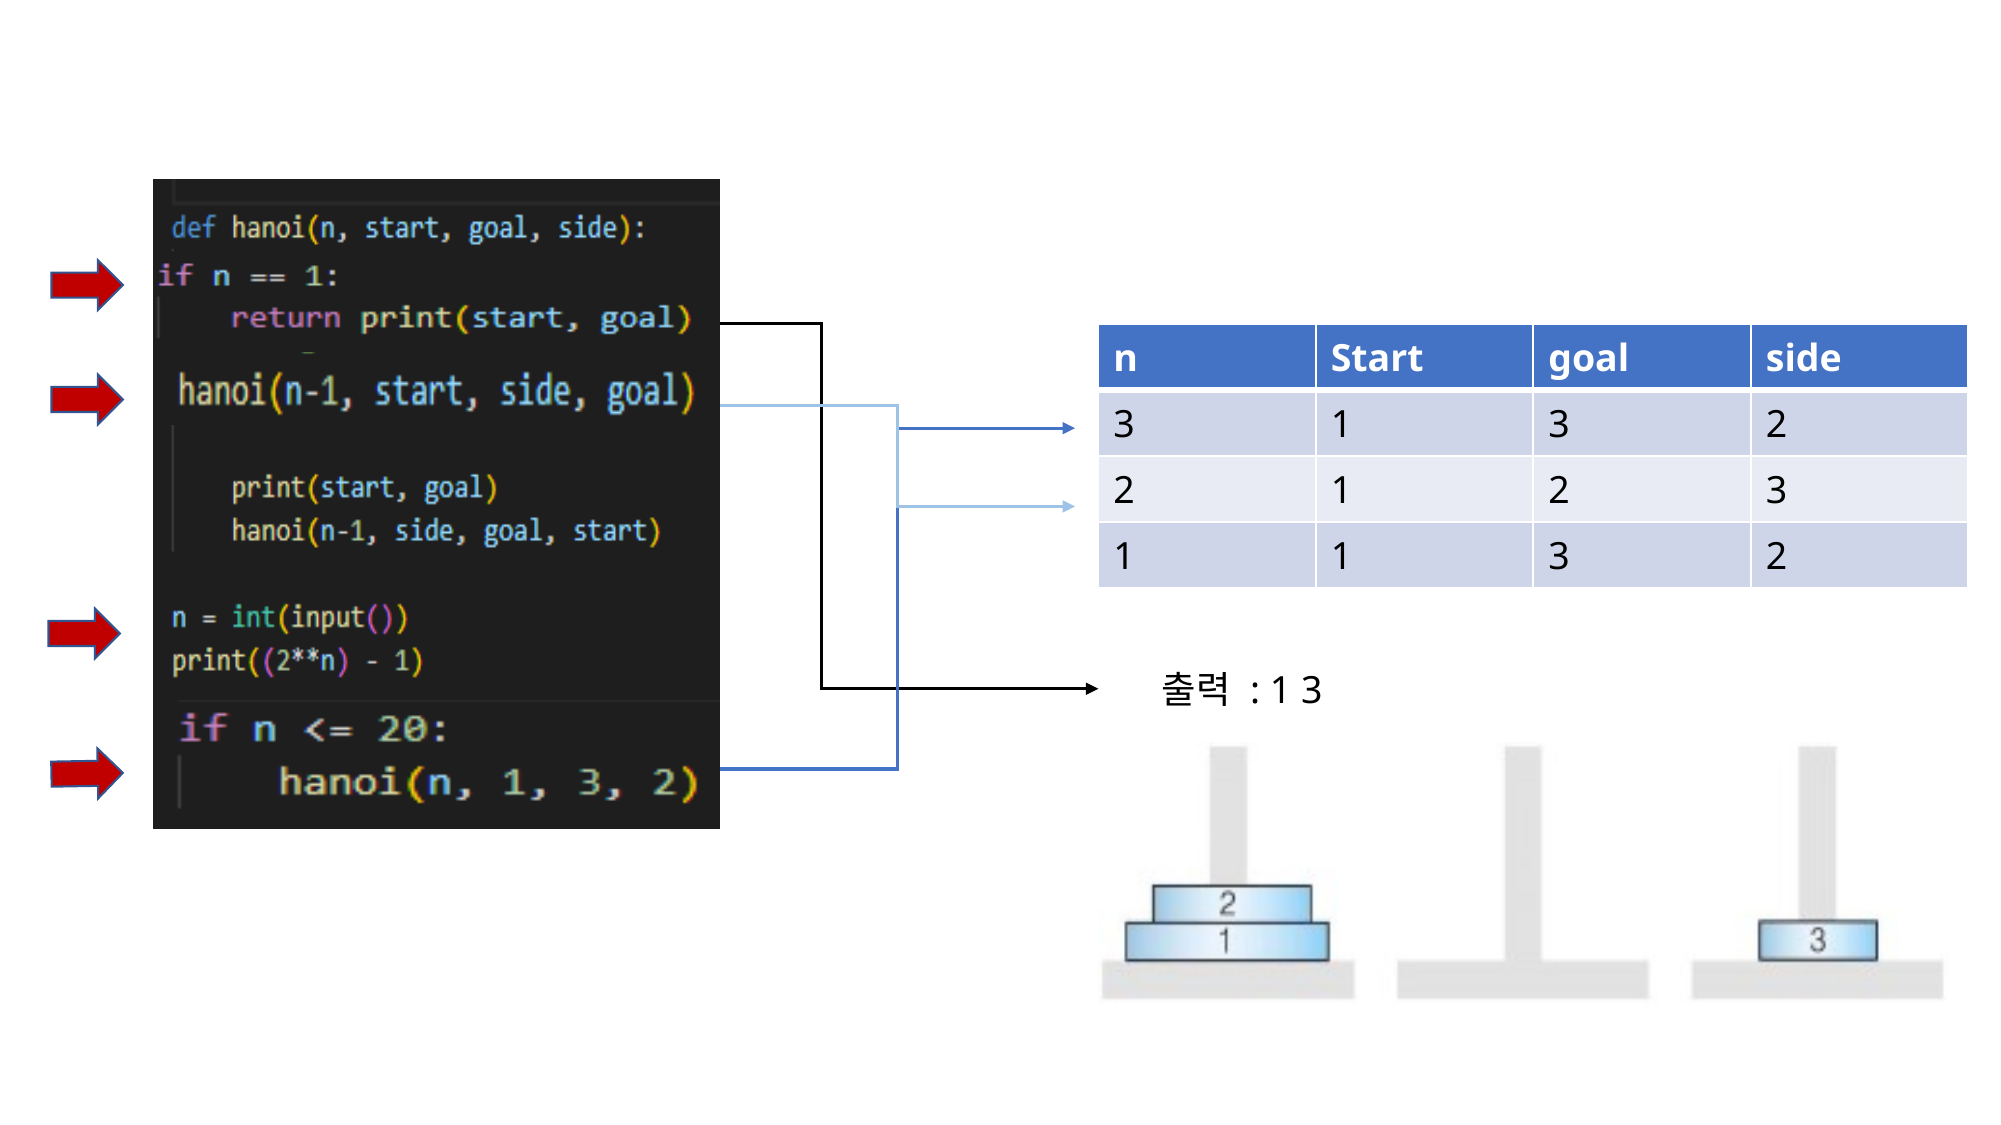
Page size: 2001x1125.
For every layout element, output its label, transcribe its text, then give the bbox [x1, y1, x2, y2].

table_cell 3 [1099, 393, 1315, 455]
text_box [47, 606, 122, 662]
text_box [719, 405, 1075, 507]
table_cell 2 [1752, 523, 1967, 587]
table_cell 1 [1317, 393, 1532, 455]
text_box [50, 371, 125, 427]
table_cell 1 [1099, 523, 1315, 587]
table_header Start [1317, 325, 1532, 387]
table_cell 2 [1752, 393, 1967, 455]
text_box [719, 507, 1075, 769]
table_cell 1 [1317, 457, 1532, 521]
table_cell 3 [1534, 523, 1750, 587]
text_box [50, 257, 125, 313]
table_cell 3 [1534, 393, 1750, 455]
table_header goal [1534, 325, 1750, 387]
table_cell 1 [1317, 523, 1532, 587]
table_cell 2 [1099, 457, 1315, 521]
table_cell 2 [1534, 457, 1750, 521]
table_header n [1099, 325, 1315, 387]
text_box [50, 745, 125, 801]
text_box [720, 323, 1099, 689]
picture [1098, 742, 1949, 1005]
table_cell 3 [1752, 457, 1967, 521]
text_box 출력 : 1 3 [1129, 658, 1367, 719]
table_header side [1752, 325, 1967, 387]
picture [153, 179, 720, 829]
